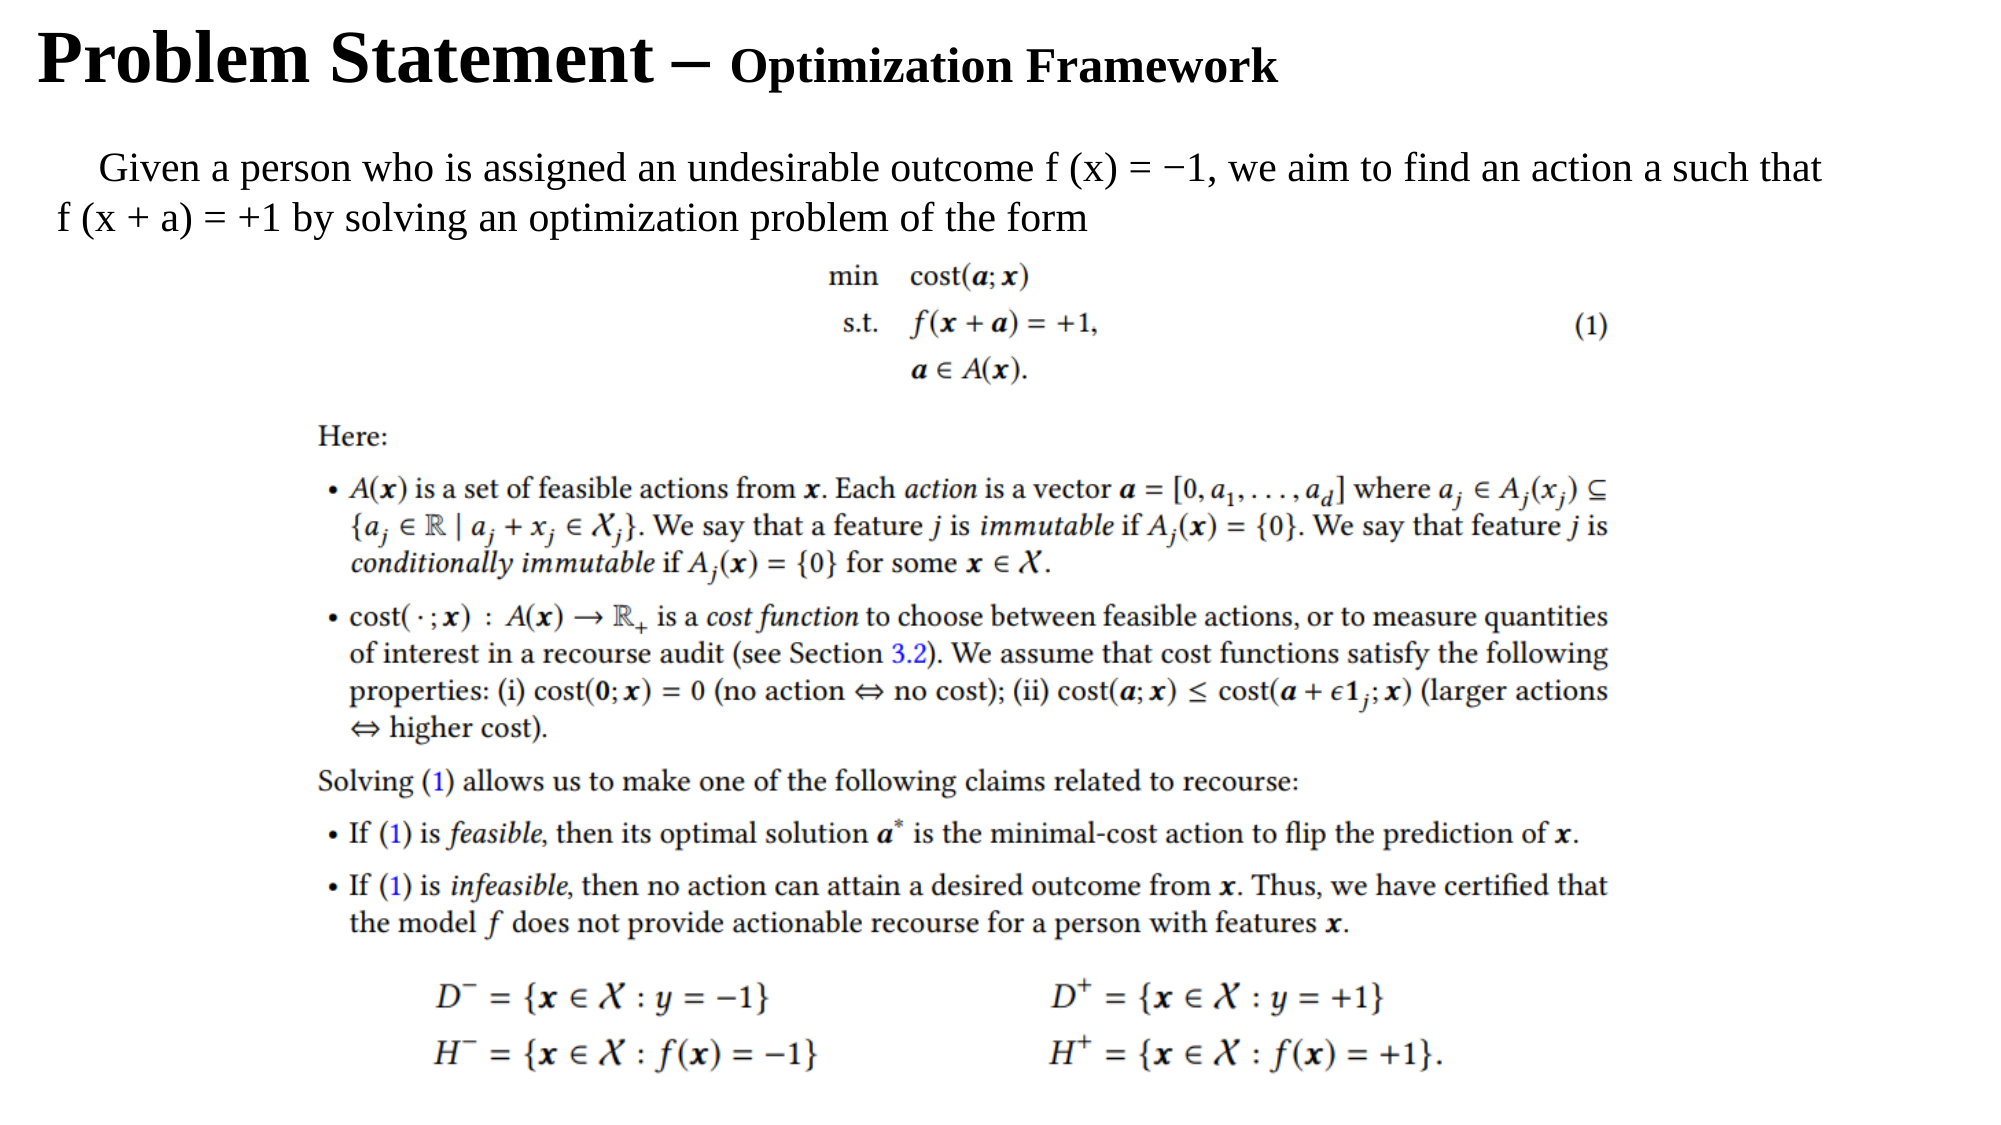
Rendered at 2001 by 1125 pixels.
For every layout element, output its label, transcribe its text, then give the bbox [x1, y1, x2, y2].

picture [306, 248, 1661, 1103]
text_box Problem Statement – Optimization Framework [22, 0, 1294, 105]
text_box Given a person who is assigned an undesirable outcome f (x) = −1, we aim to find an action a such that f (x + a) = +1 by solving an optimization problem of the form [41, 132, 1840, 248]
